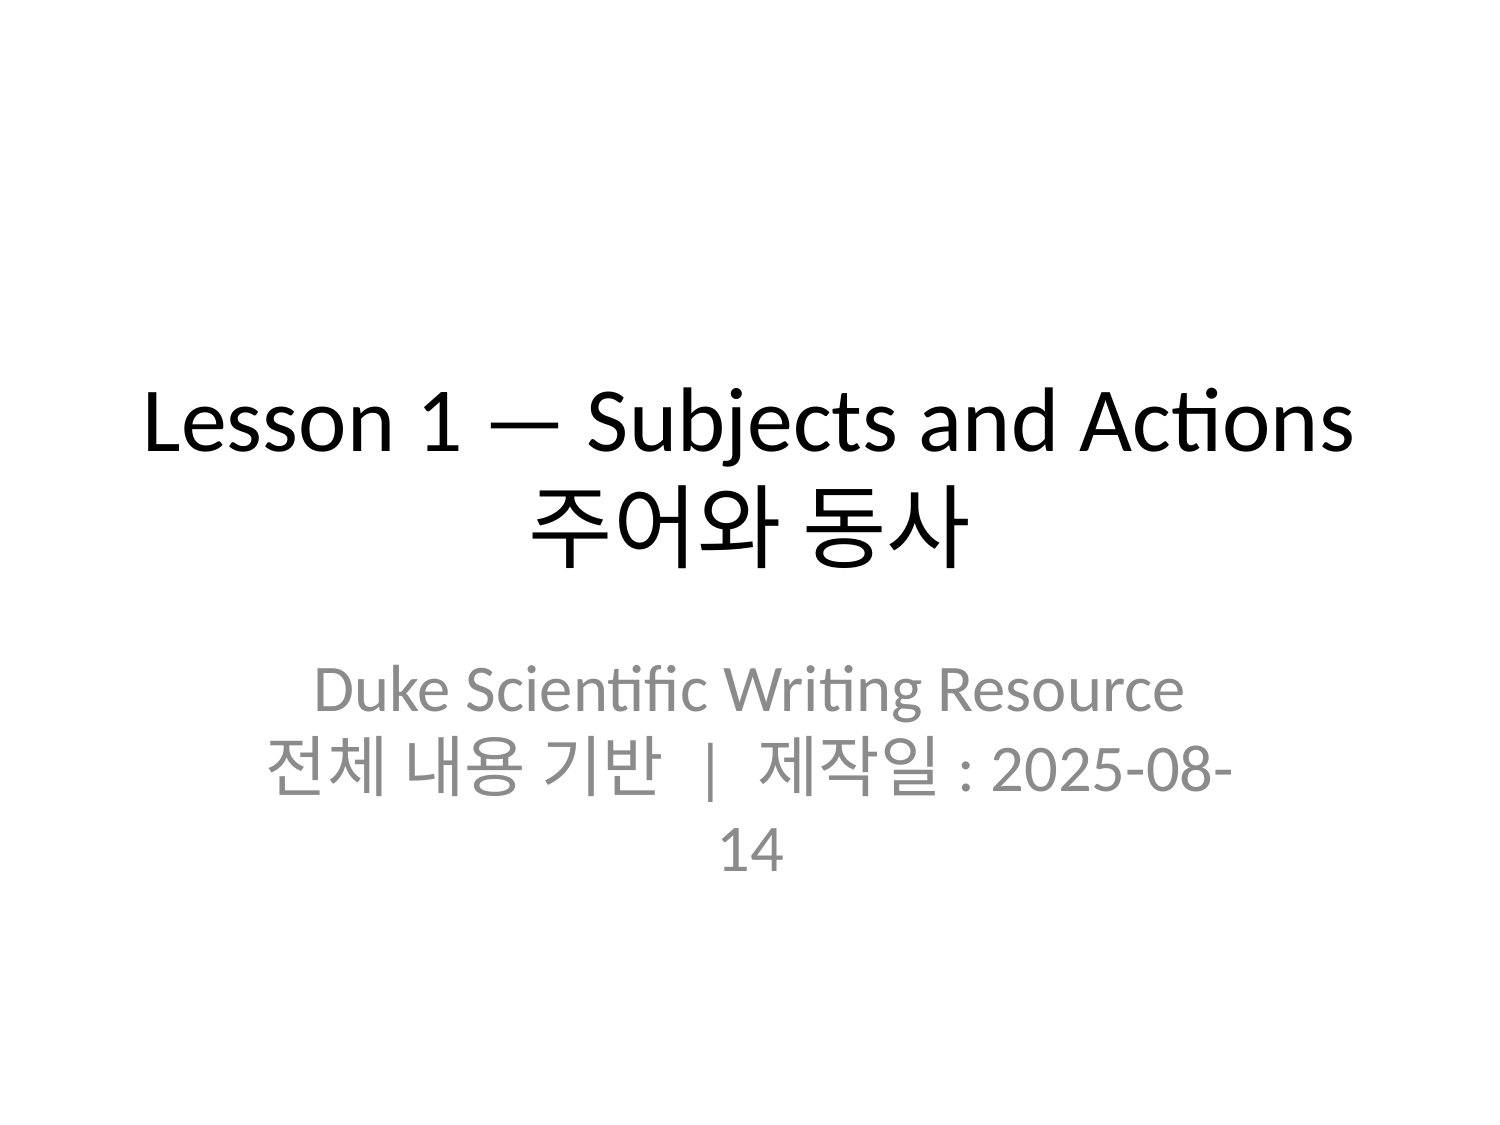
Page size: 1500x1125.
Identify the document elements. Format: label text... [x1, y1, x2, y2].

subtitle Duke Scientific Writing Resource 전체 내용 기반 | 제작일: 2025-08-14 [225, 637, 1275, 925]
title Lesson 1 — Subjects and Actions 주어와 동사 [112, 349, 1388, 591]
